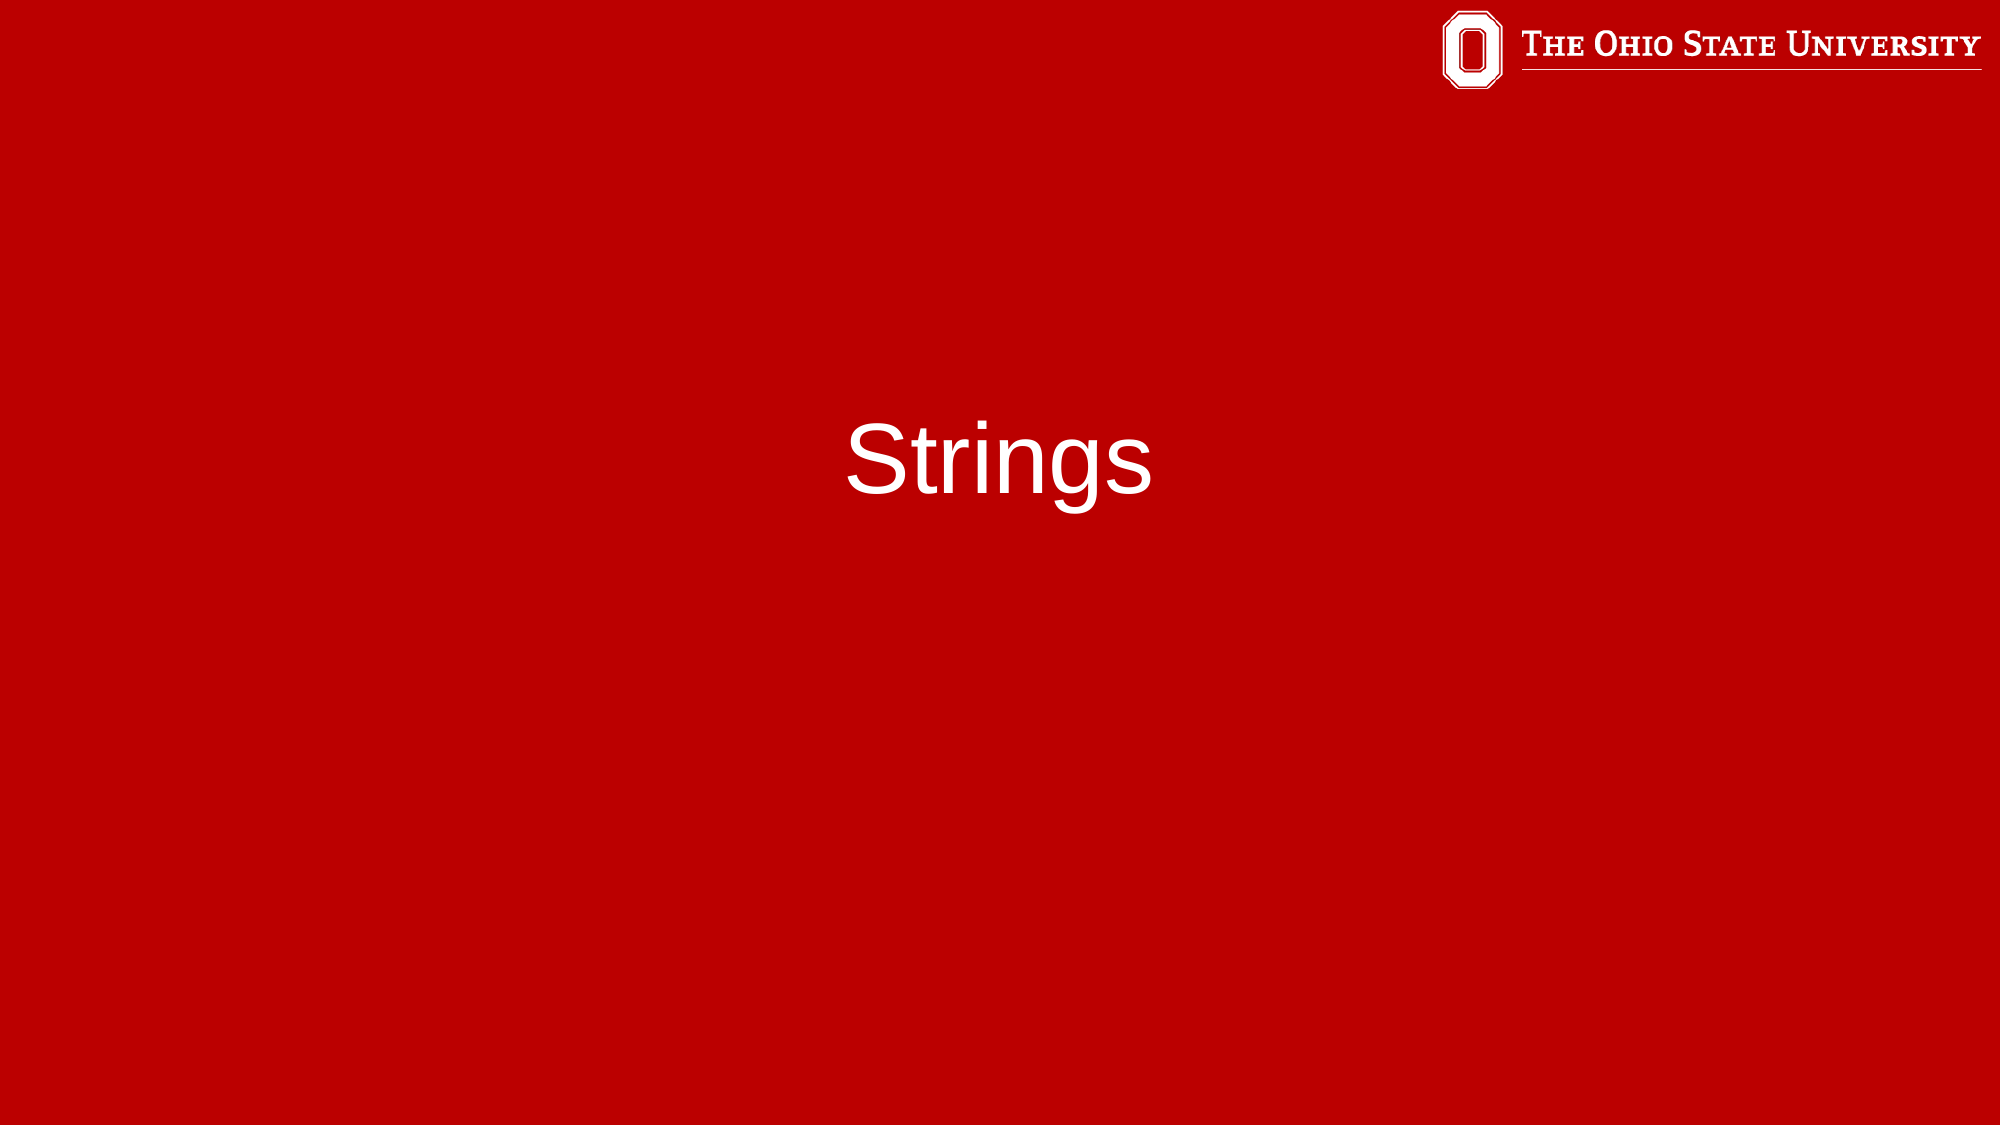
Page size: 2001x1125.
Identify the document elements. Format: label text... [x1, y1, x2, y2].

title Strings [136, 383, 1862, 523]
picture [1442, 10, 1982, 89]
